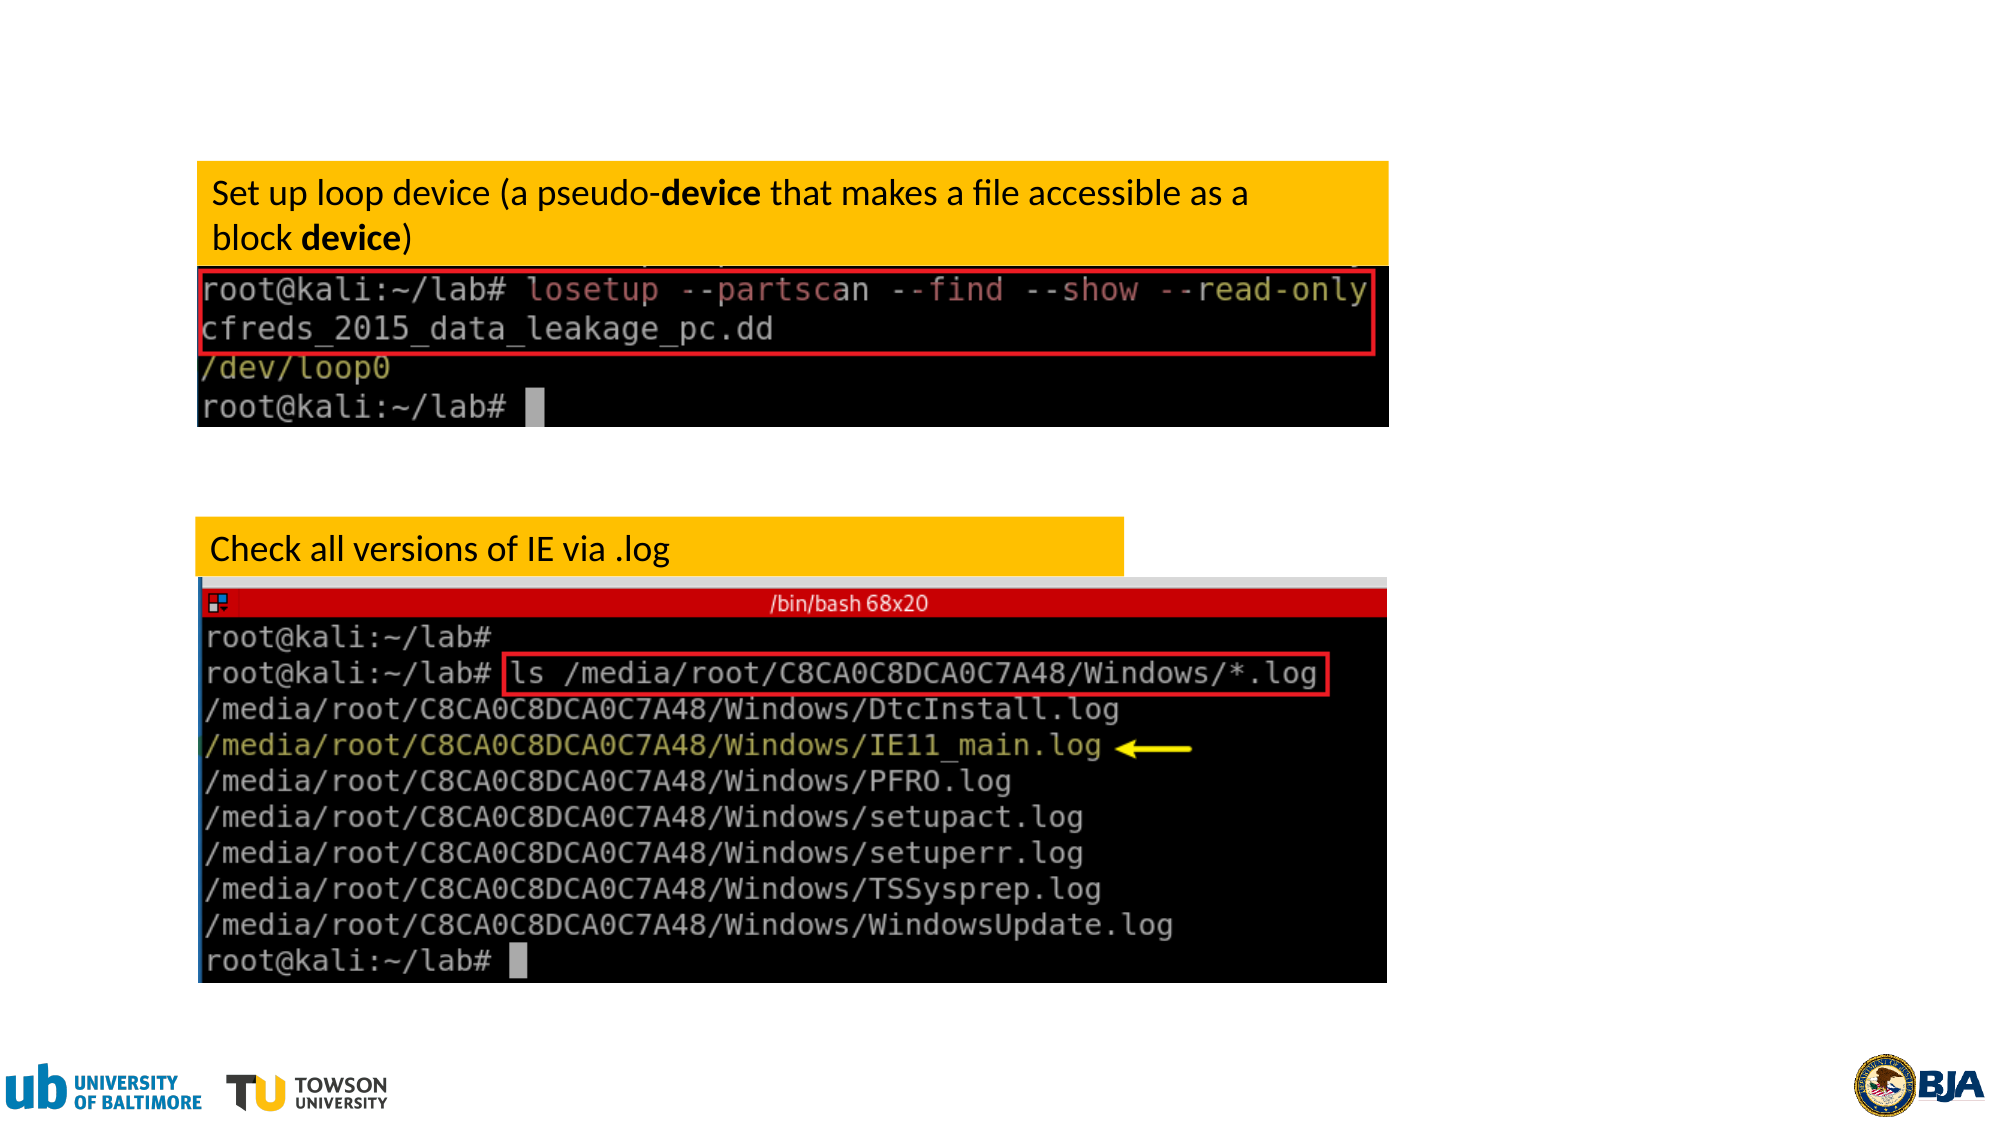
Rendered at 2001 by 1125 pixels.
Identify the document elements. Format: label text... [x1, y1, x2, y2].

text_box Check all versions of IE via .log [195, 516, 1125, 577]
picture [198, 577, 1387, 983]
picture [1854, 1054, 1986, 1117]
picture [197, 266, 1389, 428]
picture [0, 1031, 407, 1125]
text_box Set up loop device (a pseudo-device that makes a file accessible as a block device) [197, 160, 1389, 266]
